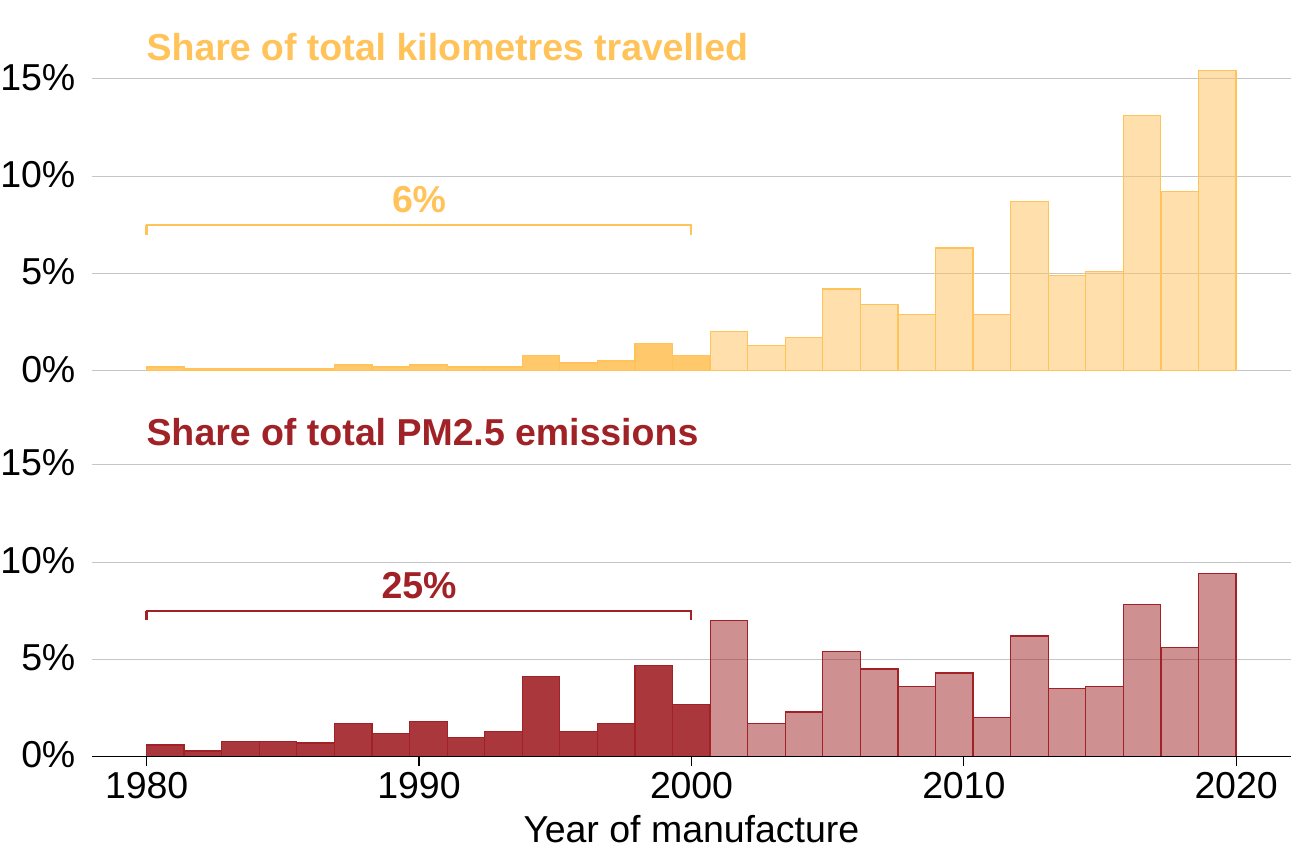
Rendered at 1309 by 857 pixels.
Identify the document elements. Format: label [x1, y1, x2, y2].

text_box [0, 0, 1309, 857]
